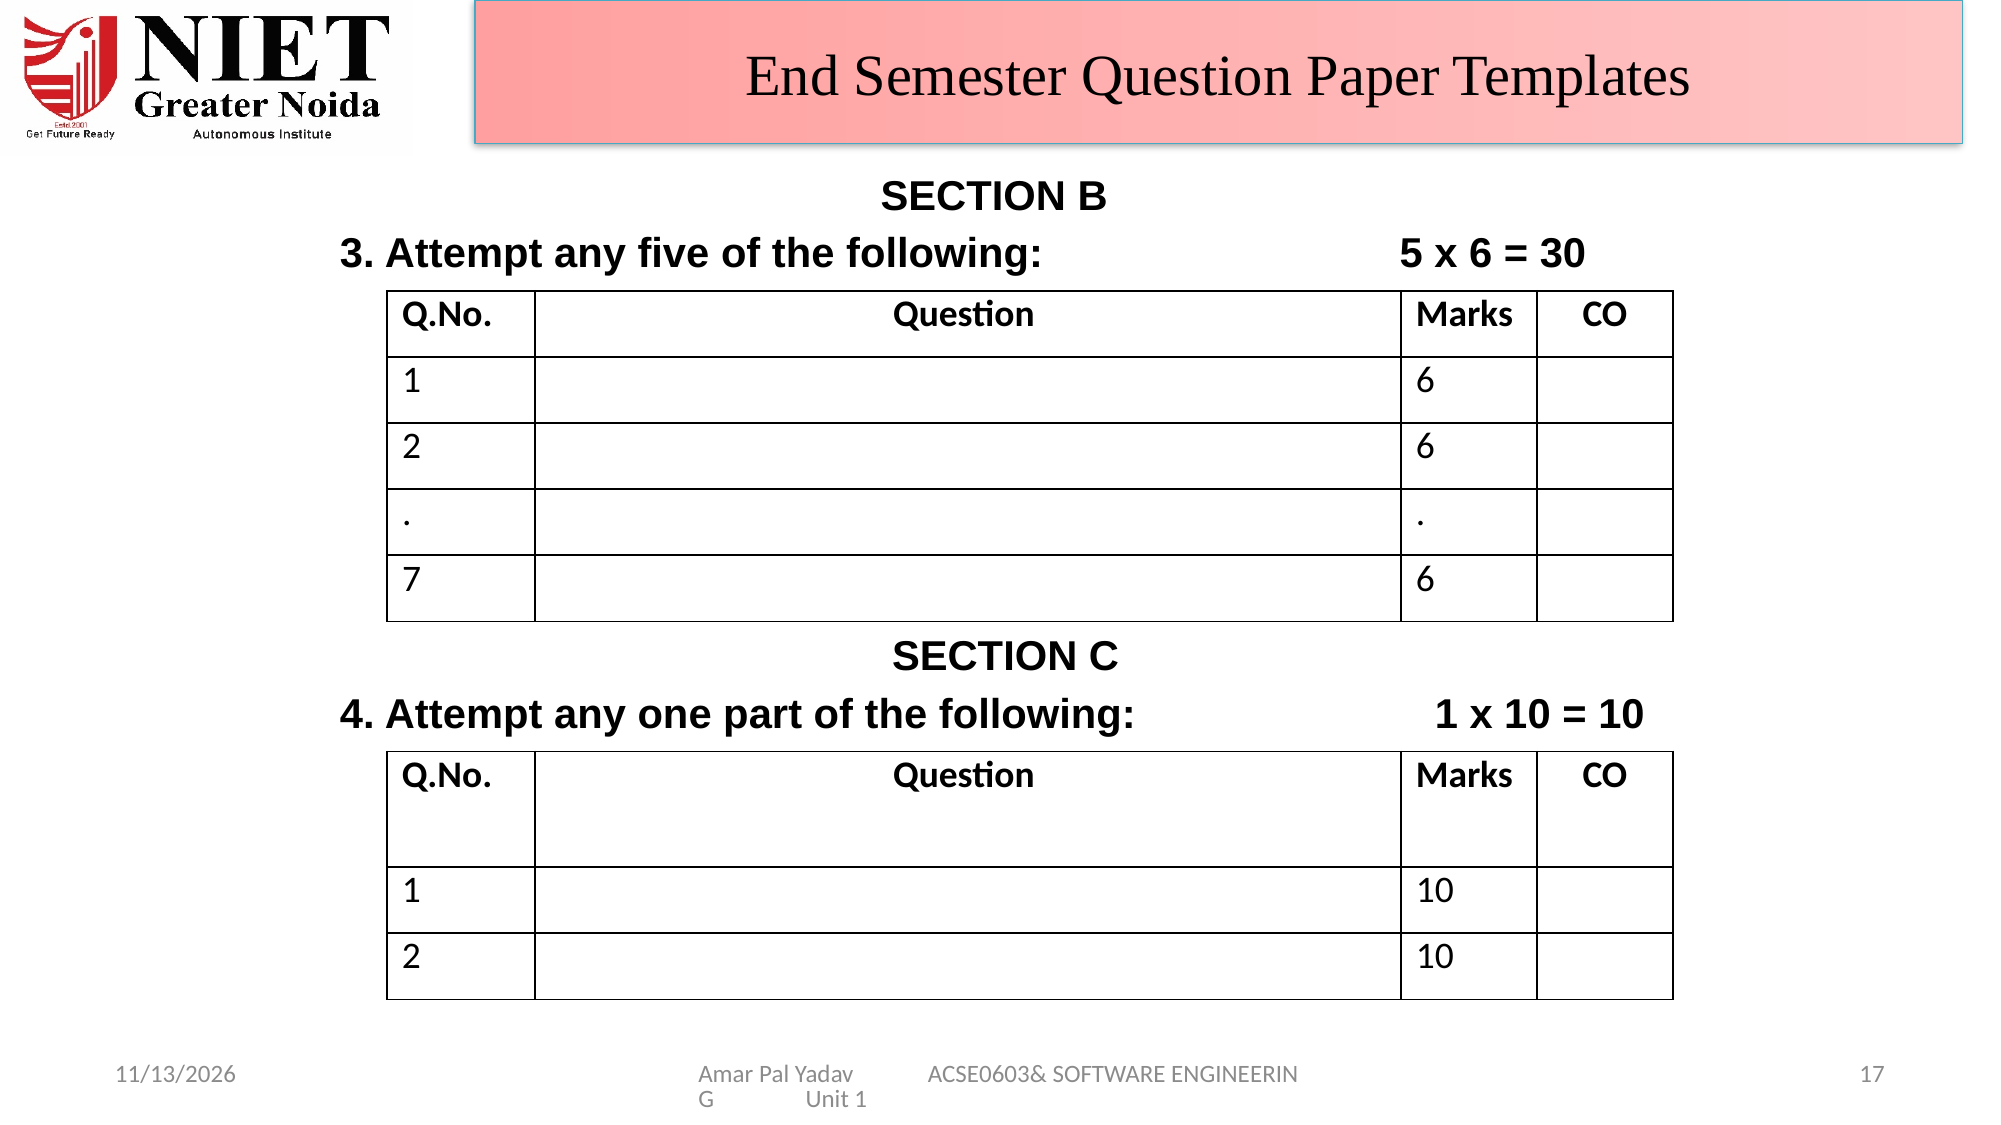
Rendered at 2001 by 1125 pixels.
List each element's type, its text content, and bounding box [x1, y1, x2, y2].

table_cell . [1402, 490, 1536, 554]
footer Amar Pal Yadav ACSE0603& SOFTWARE ENGINEERING Unit 1 [683, 1042, 1317, 1103]
list SECTION B 3. Attempt any five of the following: 5 x 6 = 30 SECTION C 4. Attempt any one part of the following: 1 x 10 = 10 [324, 160, 1675, 981]
table_cell . [388, 490, 534, 554]
table_cell [1538, 868, 1672, 932]
table_header Marks [1402, 752, 1536, 866]
table_cell [1538, 424, 1672, 488]
table_cell [536, 490, 1400, 554]
table_cell [1538, 490, 1672, 554]
table_header Question [536, 292, 1400, 356]
slide_number 17 [1433, 1042, 1900, 1103]
table_cell [1538, 556, 1672, 621]
table_cell 7 [388, 556, 534, 621]
table_cell 2 [388, 424, 534, 488]
text_box End Semester Question Paper Templates [474, 0, 1963, 144]
table_cell 6 [1402, 556, 1536, 621]
table_cell 10 [1402, 868, 1536, 932]
table_cell 10 [1402, 934, 1536, 999]
table_cell [536, 556, 1400, 621]
table_header Question [536, 752, 1400, 866]
picture [0, 0, 413, 156]
table_cell [536, 868, 1400, 932]
table_cell [1538, 934, 1672, 999]
table_cell [536, 934, 1400, 999]
table_cell 2 [388, 934, 534, 999]
table_cell 6 [1402, 424, 1536, 488]
table_cell 1 [388, 868, 534, 932]
table_cell [1538, 358, 1672, 422]
table_header Marks [1402, 292, 1536, 356]
table_header CO [1538, 292, 1672, 356]
table_cell [536, 424, 1400, 488]
table_header CO [1538, 752, 1672, 866]
table_cell [536, 358, 1400, 422]
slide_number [99, 1042, 567, 1103]
table_cell 1 [388, 358, 534, 422]
table_cell 6 [1402, 358, 1536, 422]
table_header Q.No. [388, 752, 534, 866]
table_header Q.No. [388, 292, 534, 356]
